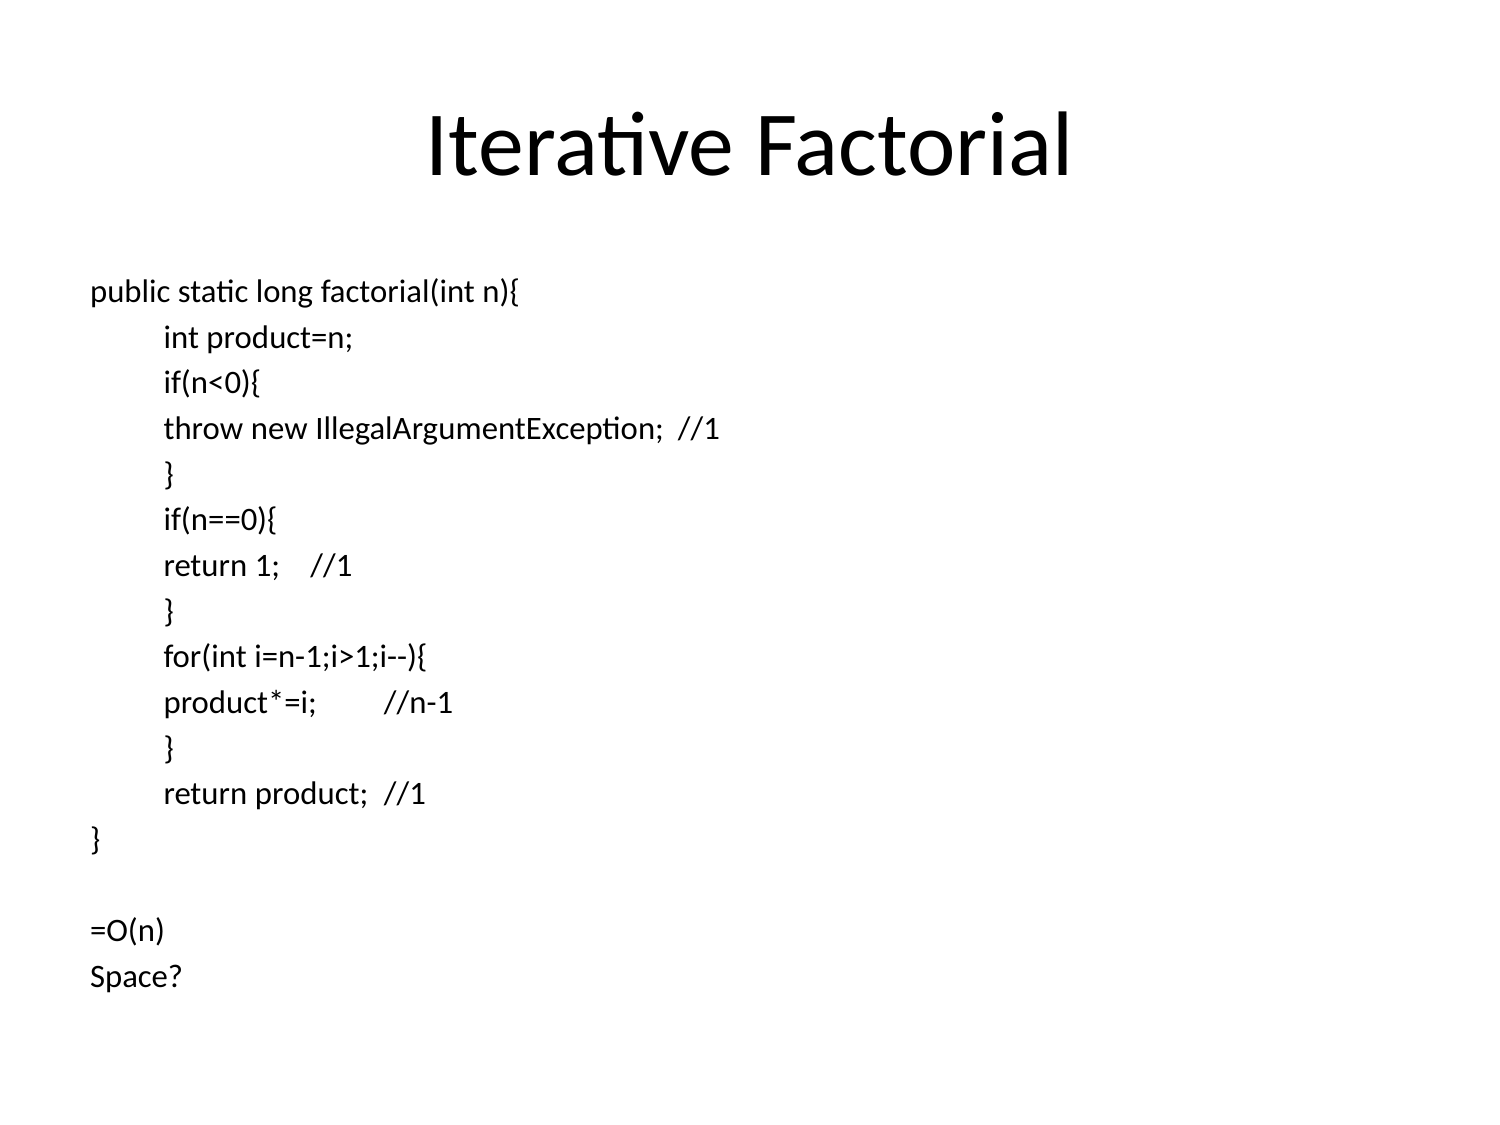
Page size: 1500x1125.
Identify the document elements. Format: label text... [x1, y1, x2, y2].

list public static long factorial(int n){ int product=n; if(n<0){ throw new IllegalArgumentException; //1 } if(n==0){ return 1; //1 } for(int i=n-1;i>1;i--){ product*=i; //n-1 } return product; //1 } =O(n) Space? [75, 262, 1425, 1005]
title Iterative Factorial [75, 45, 1425, 233]
